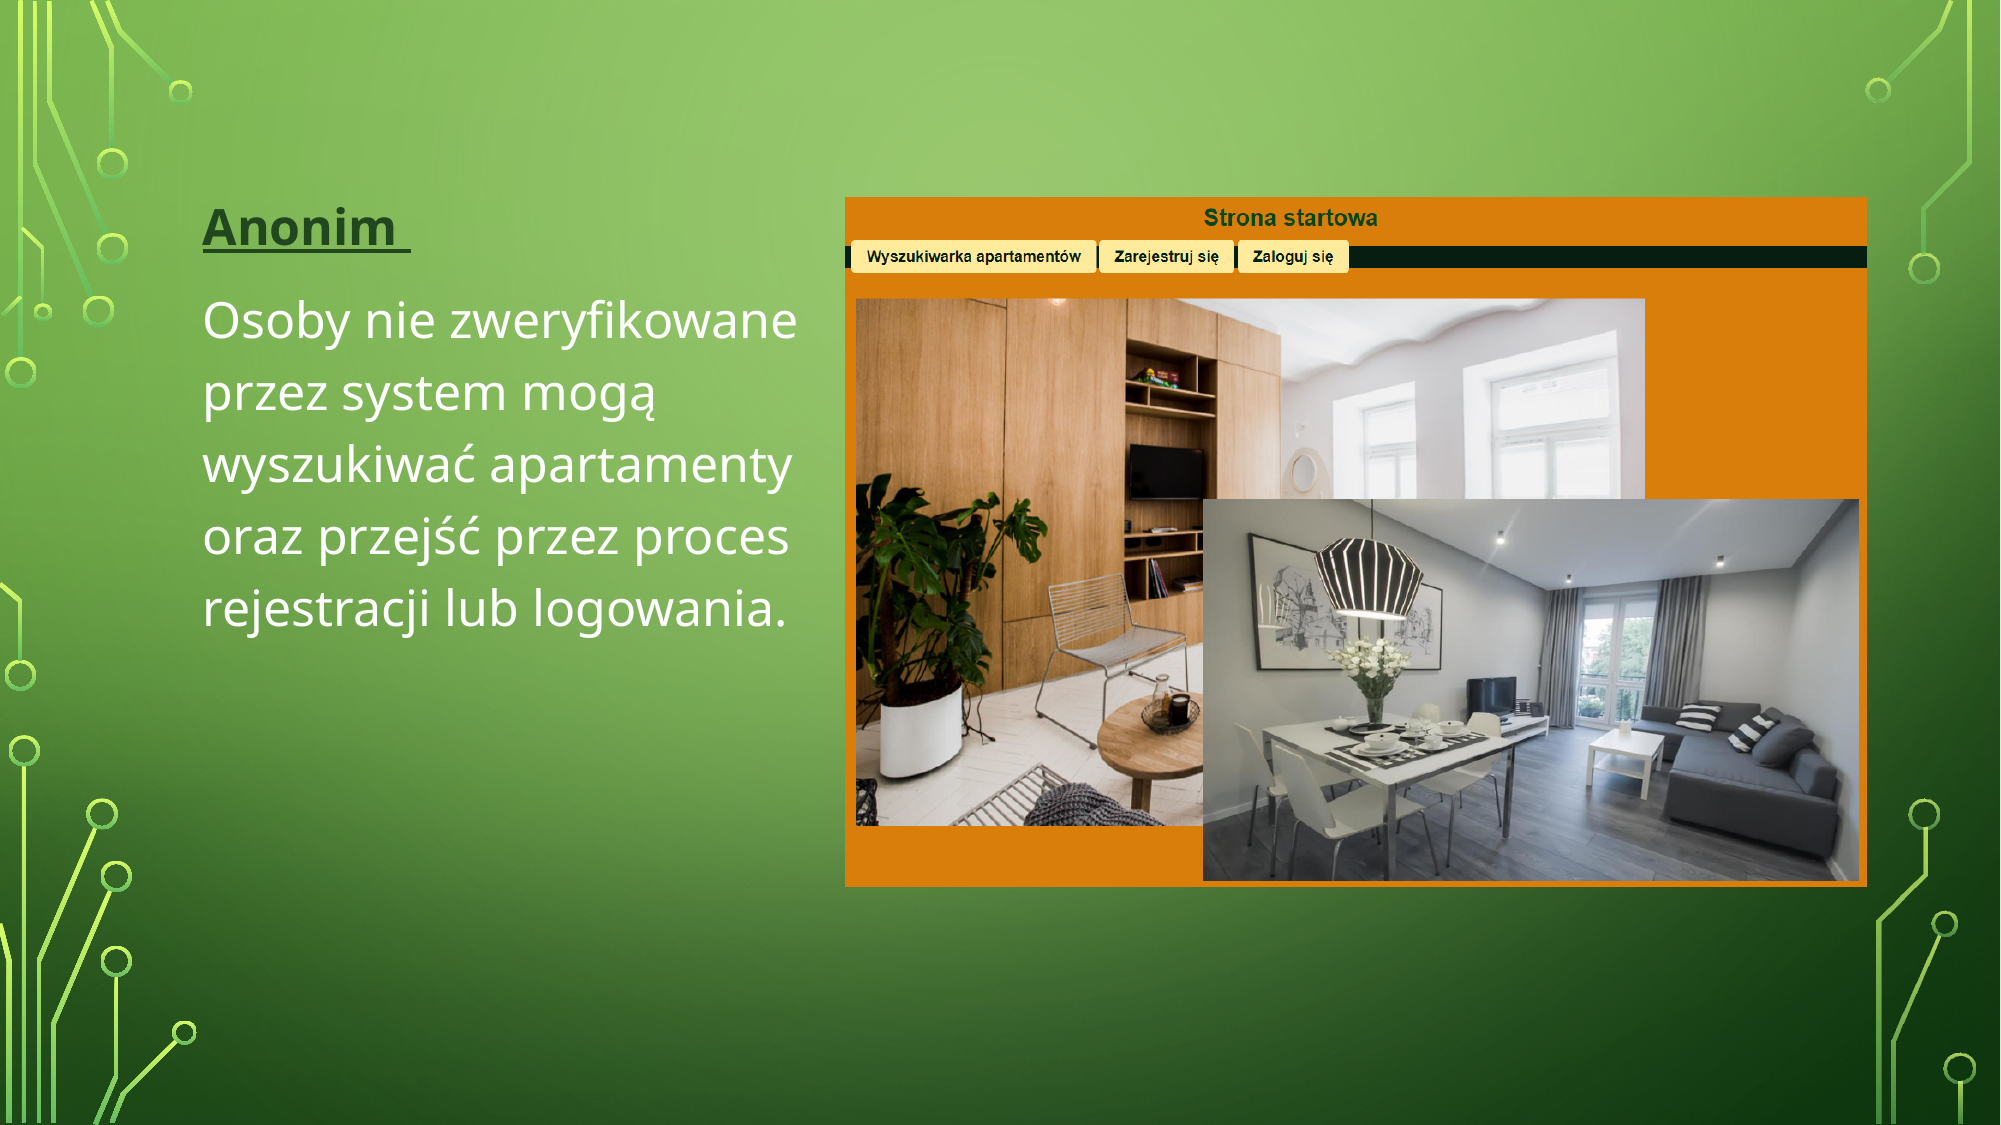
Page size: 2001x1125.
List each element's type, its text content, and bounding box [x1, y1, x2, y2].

list Anonim Osoby nie zweryfikowane przez system mogą wyszukiwać apartamenty oraz przejść przez proces rejestracji lub logowania. [187, 175, 821, 757]
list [845, 197, 1867, 887]
